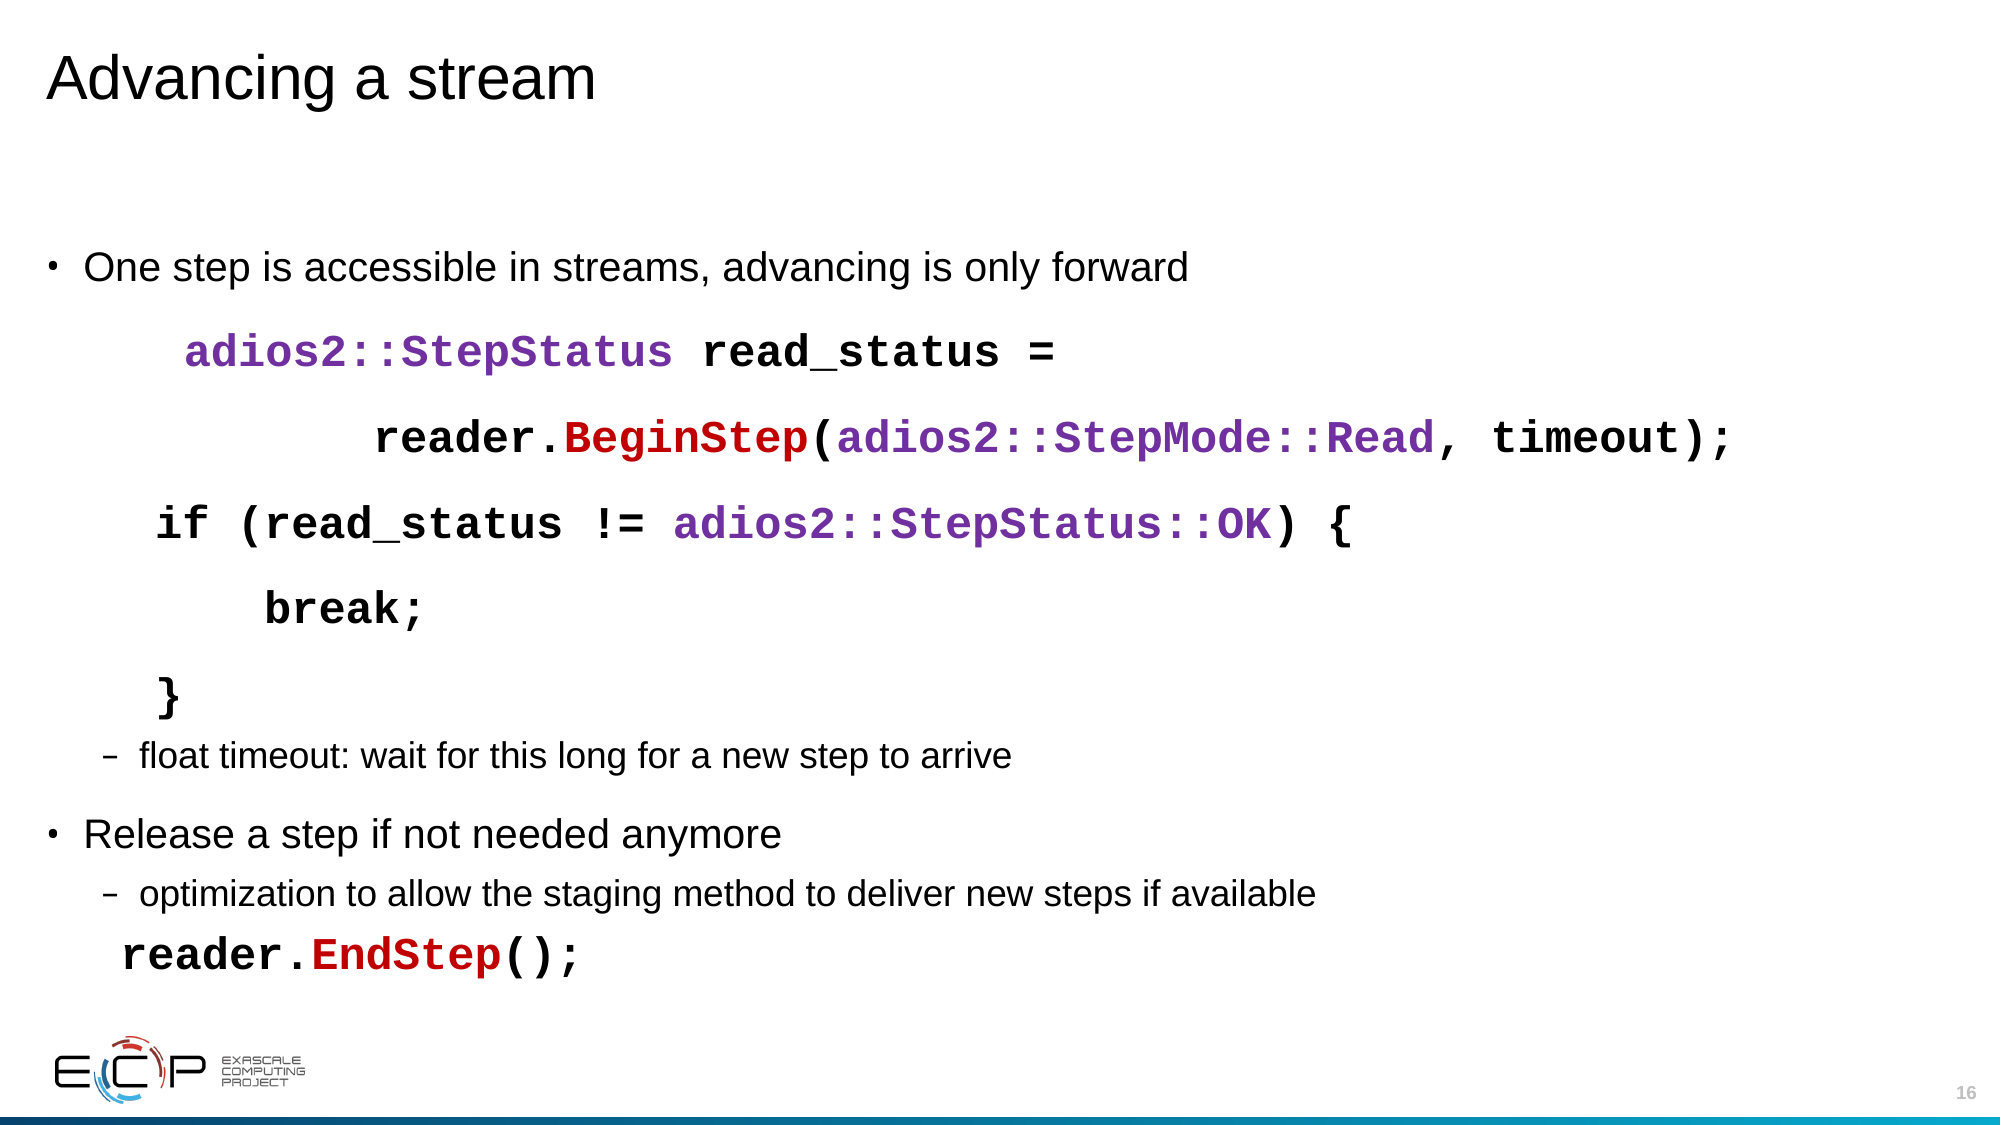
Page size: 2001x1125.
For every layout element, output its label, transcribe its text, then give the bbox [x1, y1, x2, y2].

picture [338, 1117, 349, 1125]
picture [0, 1117, 284, 1125]
title Advancing a stream [30, 37, 1963, 187]
picture [1951, 1117, 1962, 1125]
list One step is accessible in streams, advancing is only forward adios2::StepStatus read_status = reader.BeginStep(adios2::StepMode::Read, timeout); if (read_status != adios2::StepStatus::OK) { break; } float timeout: wait for this long for a new step to arrive Release a step if not needed anymore optimization to allow the staging method to deliver new steps if available reader.EndStep(); [30, 237, 1963, 995]
picture [299, 1117, 309, 1125]
picture [55, 1036, 305, 1104]
picture [1989, 1117, 2000, 1125]
